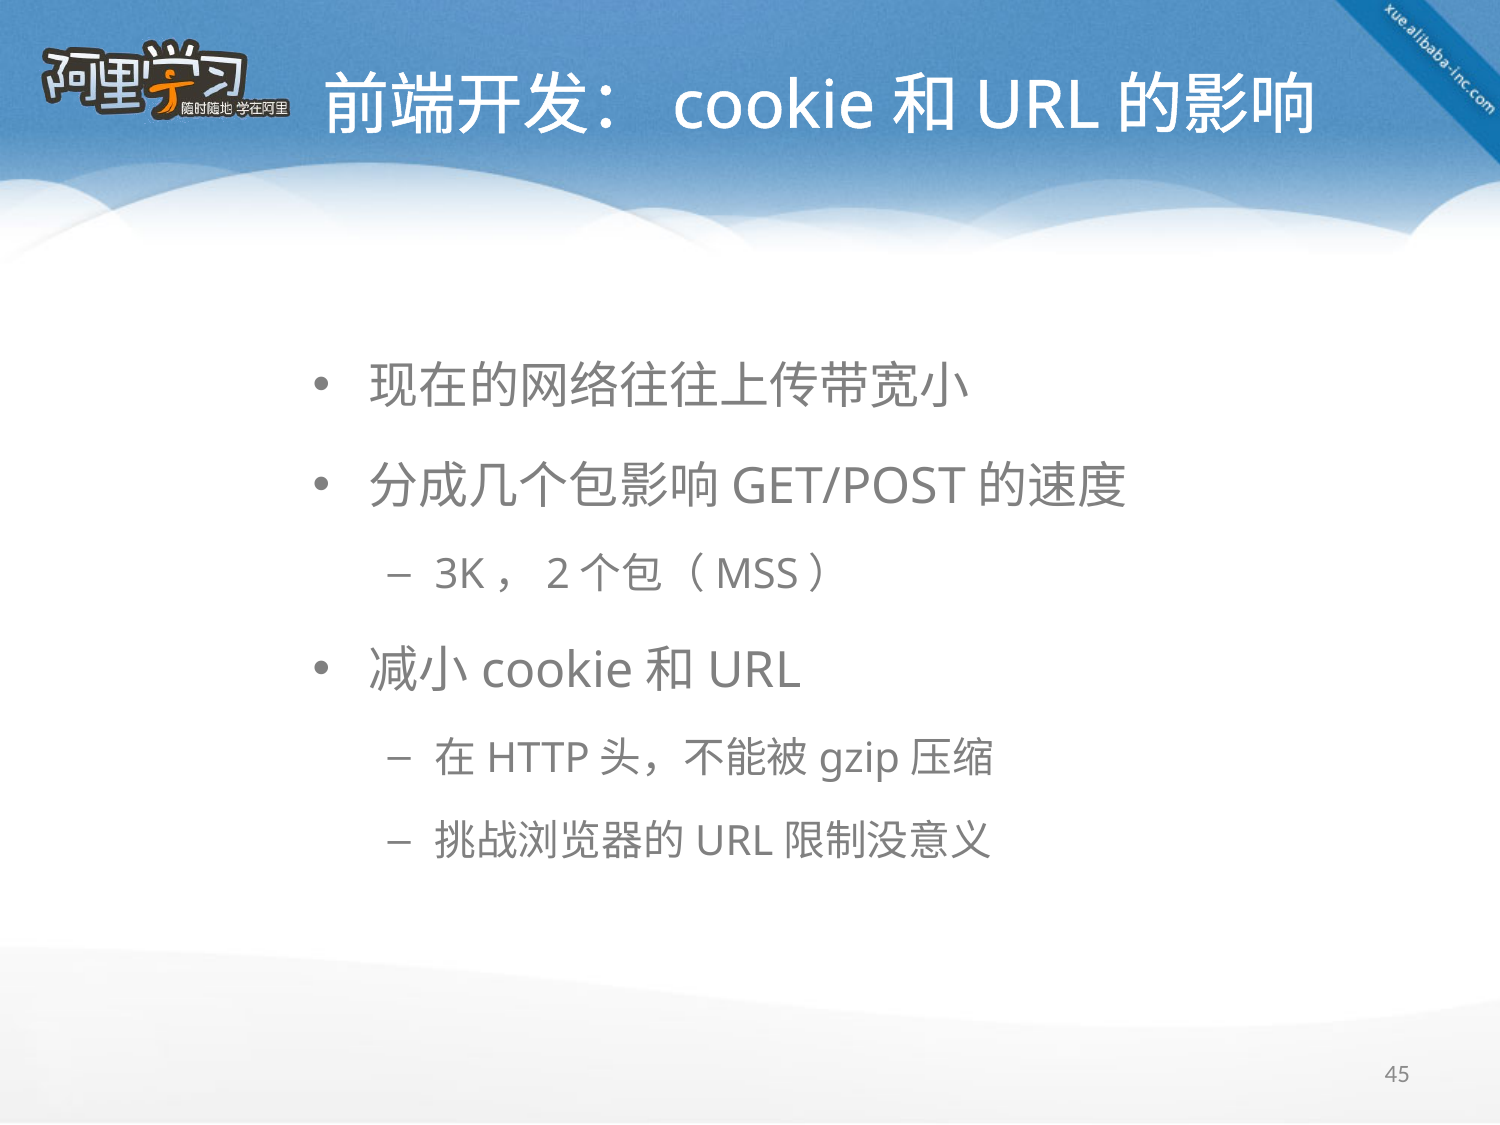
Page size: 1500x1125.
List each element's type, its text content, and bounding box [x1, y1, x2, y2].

picture [0, 0, 1500, 1125]
list 现在的网络往往上传带宽小 分成几个包影响GET/POST的速度 3K，2个包（MSS） 减小cookie和URL 在HTTP头，不能被gzip压缩 挑战浏览器的URL限制没意义 [297, 316, 1500, 1059]
title 前端开发：cookie和URL的影响 [144, 7, 1495, 195]
slide_number 45 [1074, 1059, 1425, 1103]
